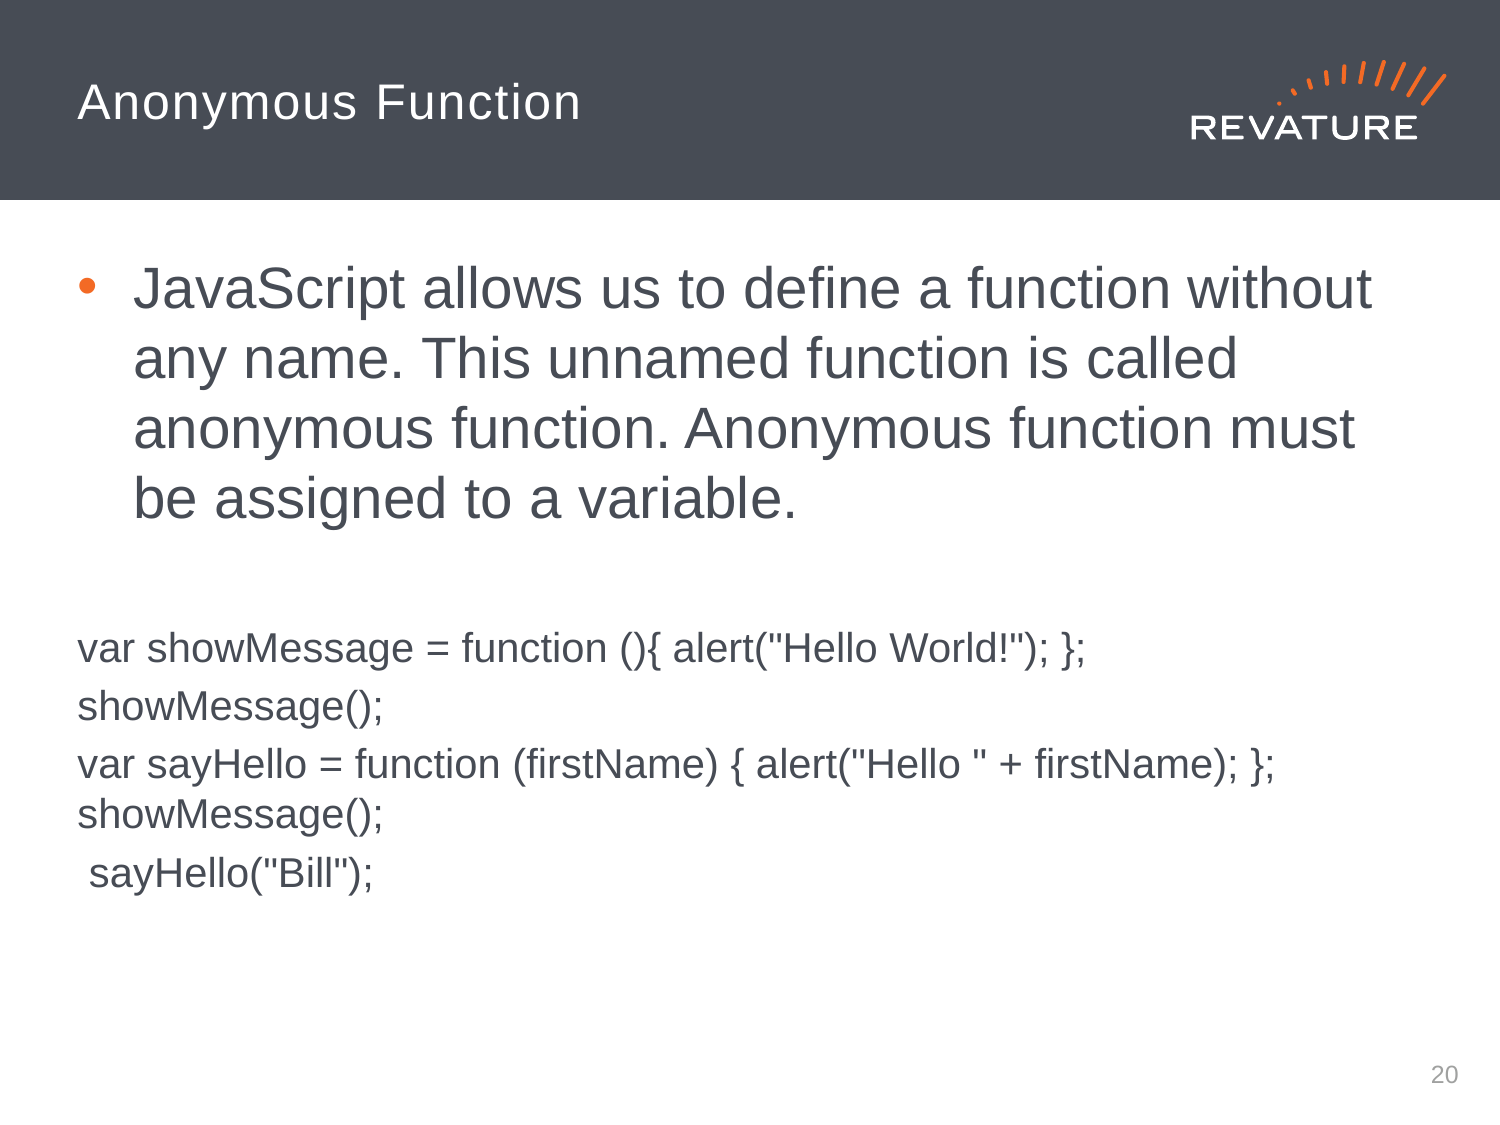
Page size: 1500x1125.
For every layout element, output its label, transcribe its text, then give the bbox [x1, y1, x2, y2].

slide_number 19 [1332, 1043, 1474, 1104]
list JavaScript allows us to define a function without any name. This unnamed function is called anonymous function. Anonymous function must be assigned to a variable. var showMessage = function (){ alert("Hello World!"); }; showMessage(); var sayHello = function (firstName) { alert("Hello " + firstName); }; showMessage(); sayHello("Bill"); [62, 243, 1438, 986]
title Anonymous Function [62, 0, 1084, 200]
